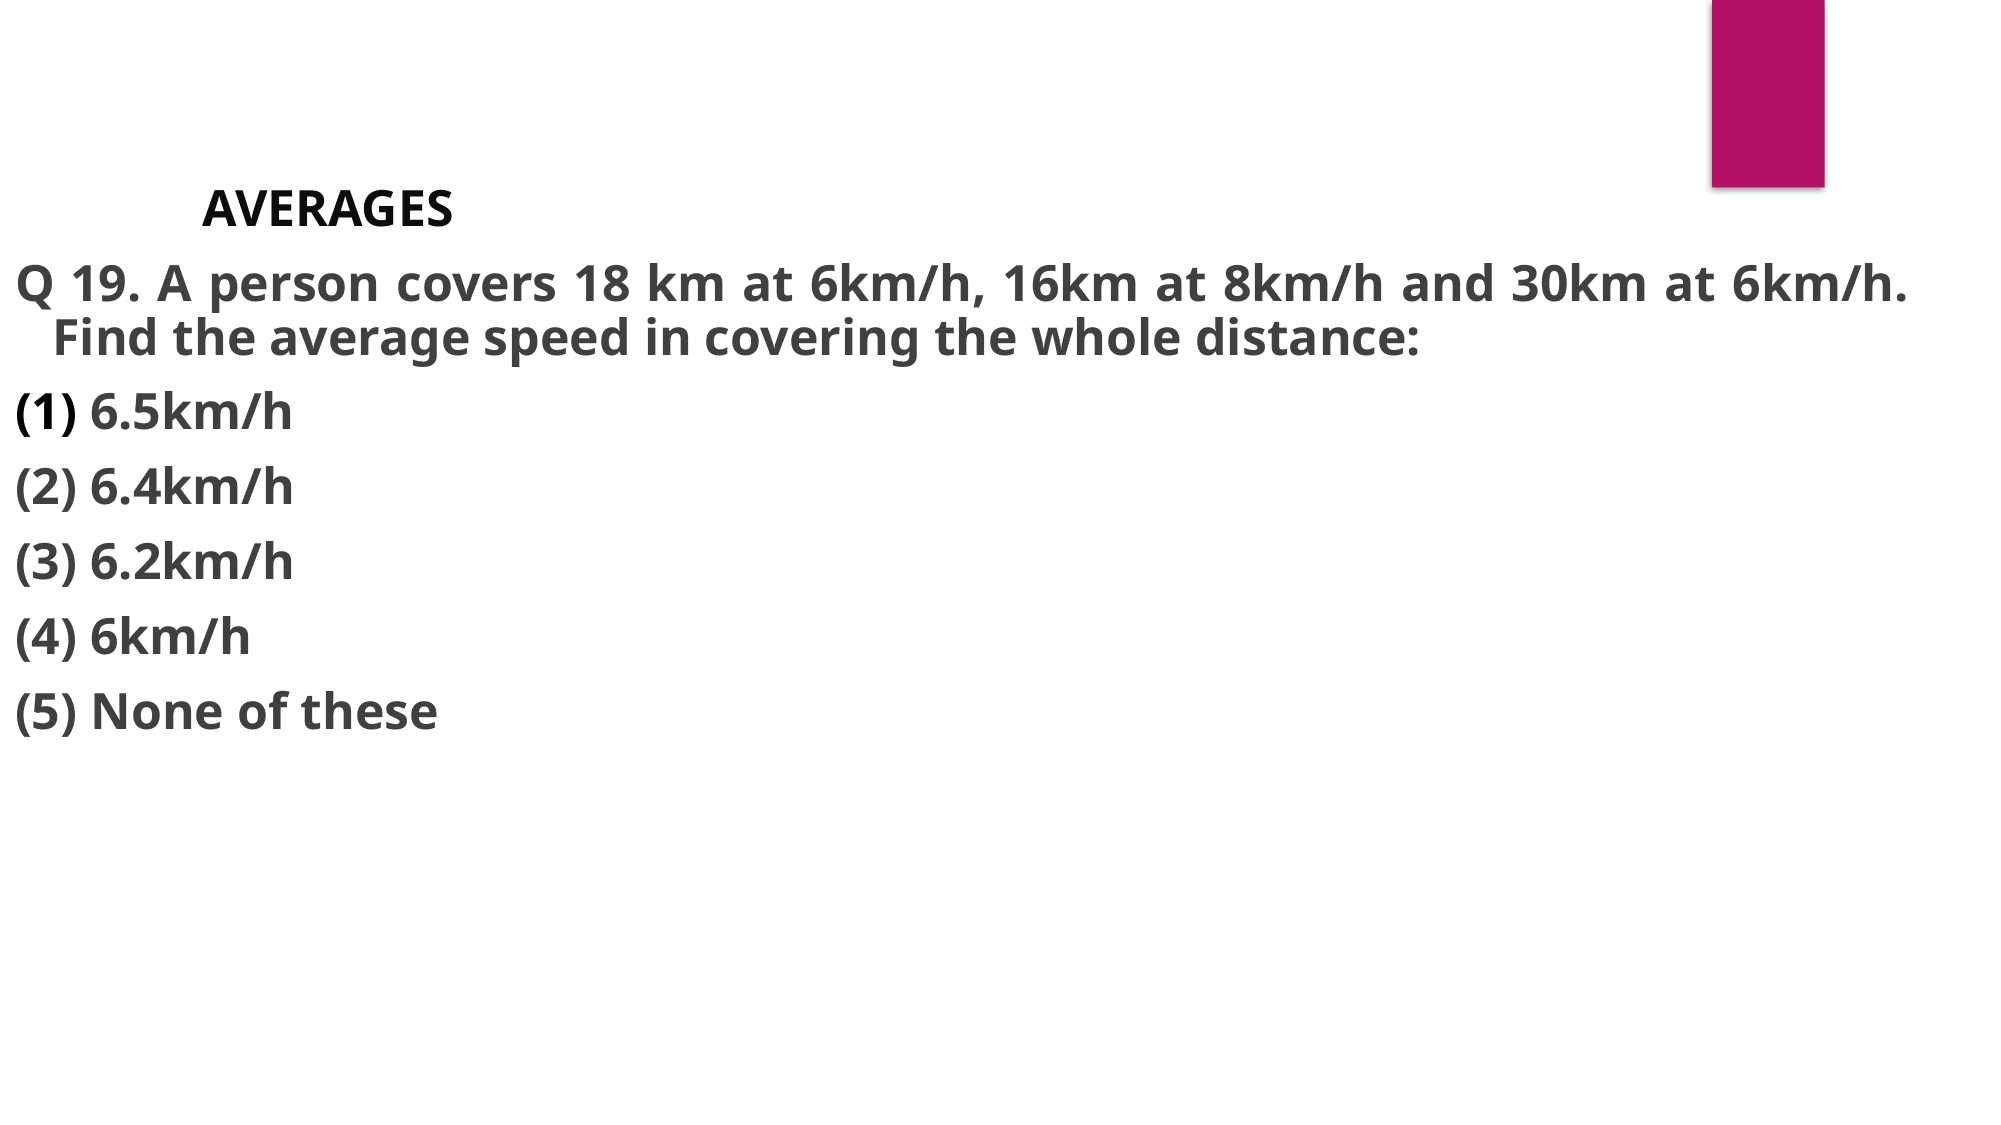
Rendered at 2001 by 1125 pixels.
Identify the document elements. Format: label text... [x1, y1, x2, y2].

title [0, 31, 1917, 142]
list AVERAGES Q 19. A person covers 18 km at 6km/h, 16km at 8km/h and 30km at 6km/h. Find the average speed in covering the whole distance: 6.5km/h (2) 6.4km/h (3) 6.2km/h (4) 6km/h (5) None of these [0, 175, 1925, 1053]
